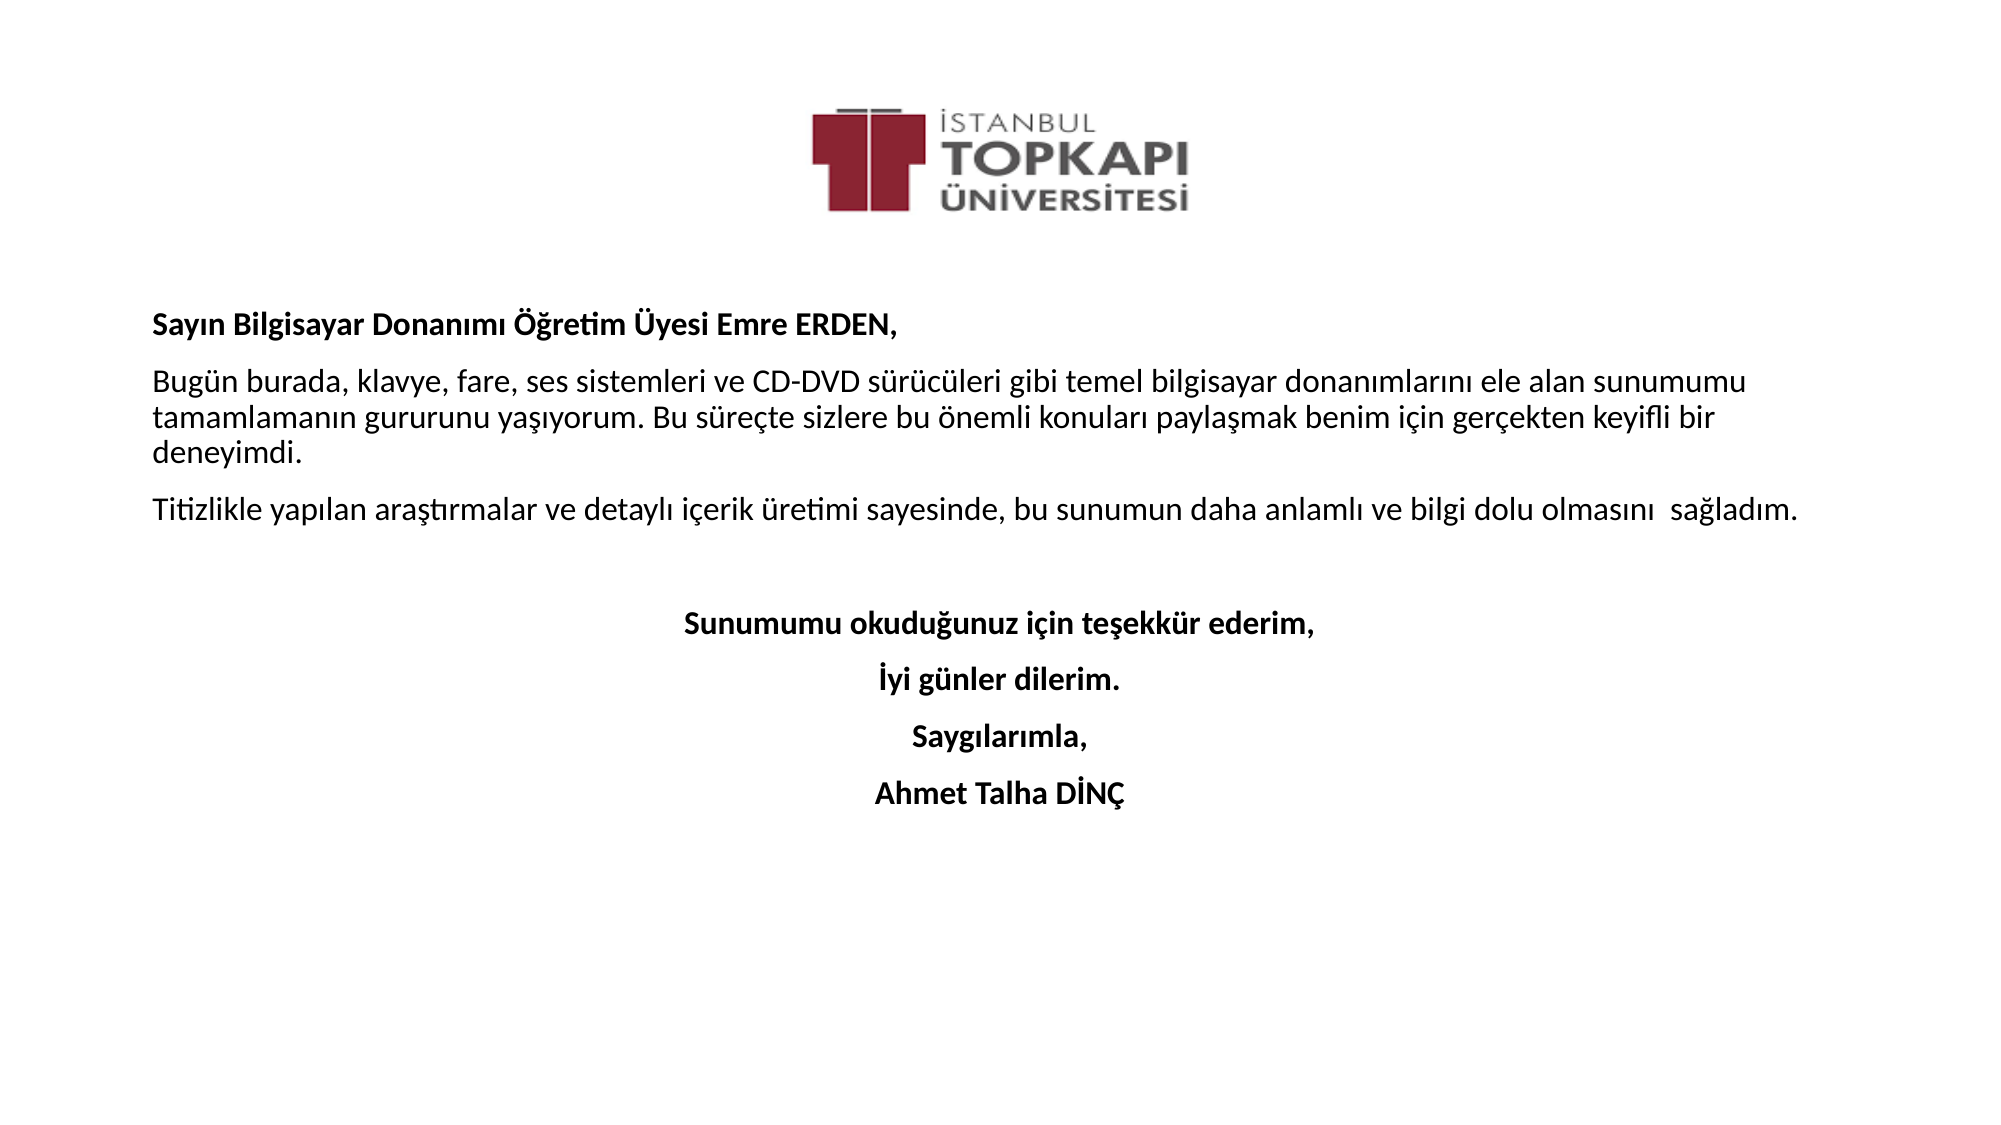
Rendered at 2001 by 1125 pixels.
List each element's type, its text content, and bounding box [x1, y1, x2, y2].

picture [789, 86, 1211, 229]
list Sayın Bilgisayar Donanımı Öğretim Üyesi Emre ERDEN, Bugün burada, klavye, fare, ses sistemleri ve CD-DVD sürücüleri gibi temel bilgisayar donanımlarını ele alan sunumumu tamamlamanın gururunu yaşıyorum. Bu süreçte sizlere bu önemli konuları paylaşmak benim için gerçekten keyifli bir deneyimdi. Titizlikle yapılan araştırmalar ve detaylı içerik üretimi sayesinde, bu sunumun daha anlamlı ve bilgi dolu olmasını sağladım. Sunumumu okuduğunuz için teşekkür ederim, İyi günler dilerim. Saygılarımla, Ahmet Talha DİNÇ [137, 299, 1863, 1014]
